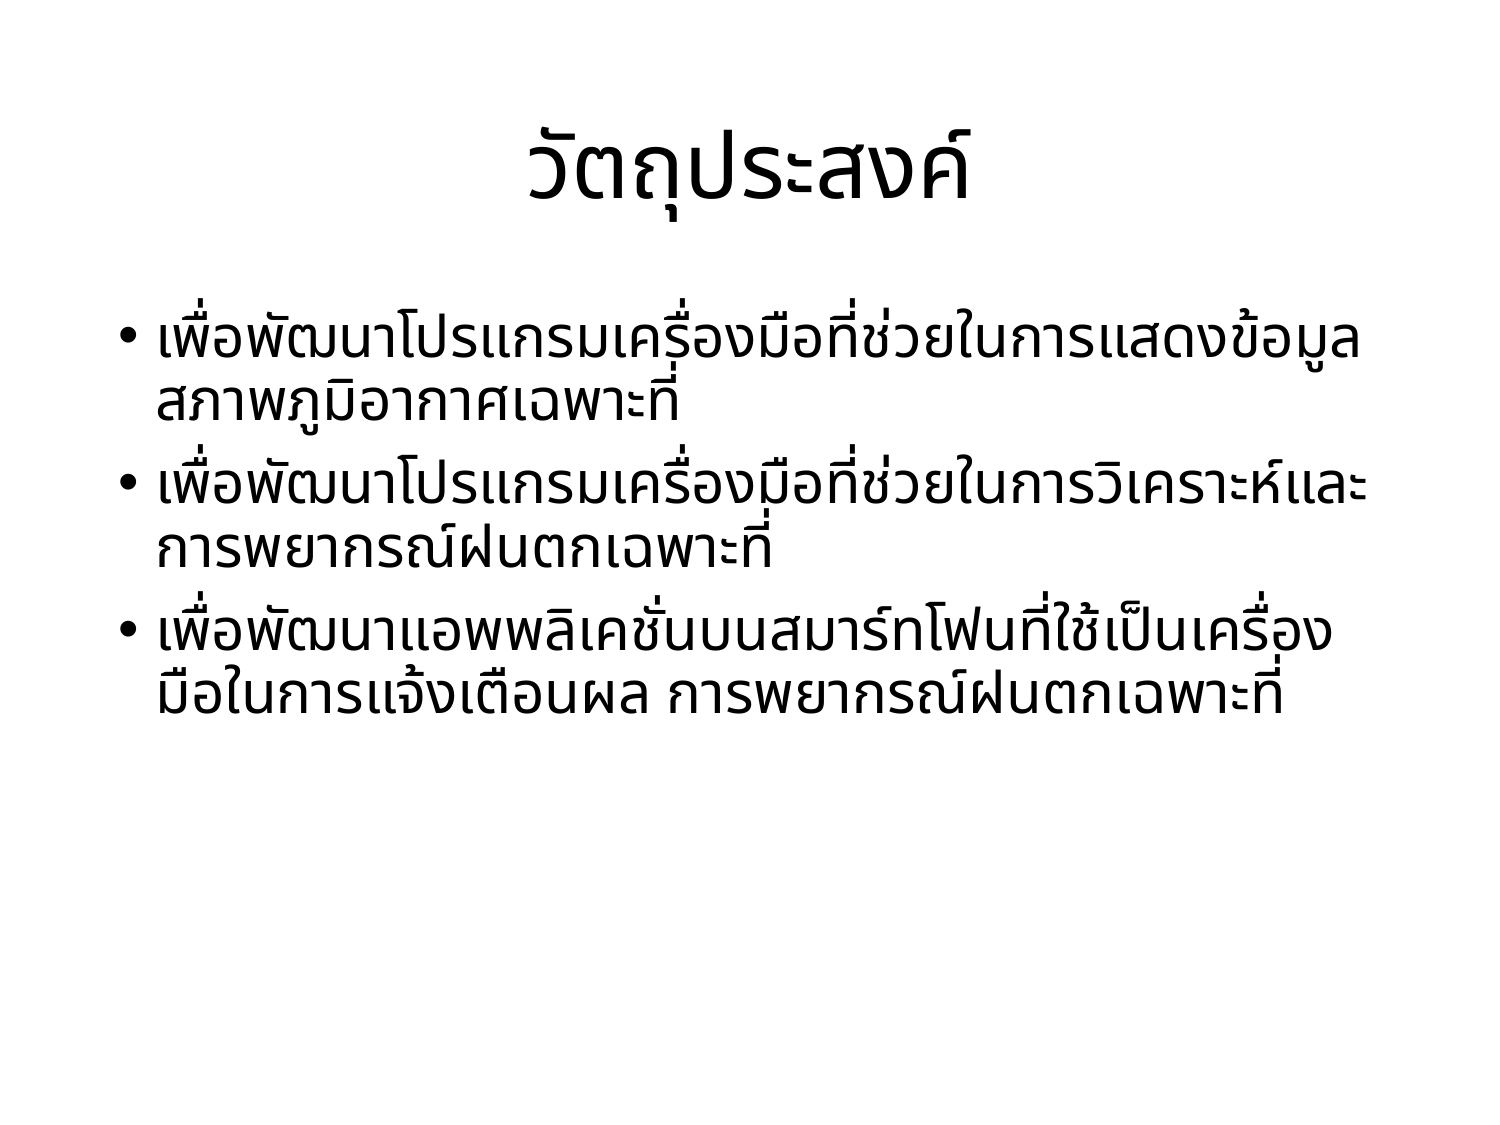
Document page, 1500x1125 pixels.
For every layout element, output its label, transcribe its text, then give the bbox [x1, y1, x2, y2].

list เพื่อพัฒนาโปรแกรมเครื่องมือที่ช่วยในการแสดงข้อมูลสภาพภูมิอากาศเฉพาะที่ เพื่อพัฒนาโปรแกรมเครื่องมือที่ช่วยในการวิเคราะห์และการพยากรณ์ฝนตกเฉพาะที่ เพื่อพัฒนาแอพพลิเคชั่นบนสมาร์ทโฟนที่ใช้เป็นเครื่องมือในการแจ้งเตือนผล การพยากรณ์ฝนตกเฉพาะที่ [103, 299, 1397, 1014]
title วัตถุประสงค์ [103, 59, 1397, 278]
